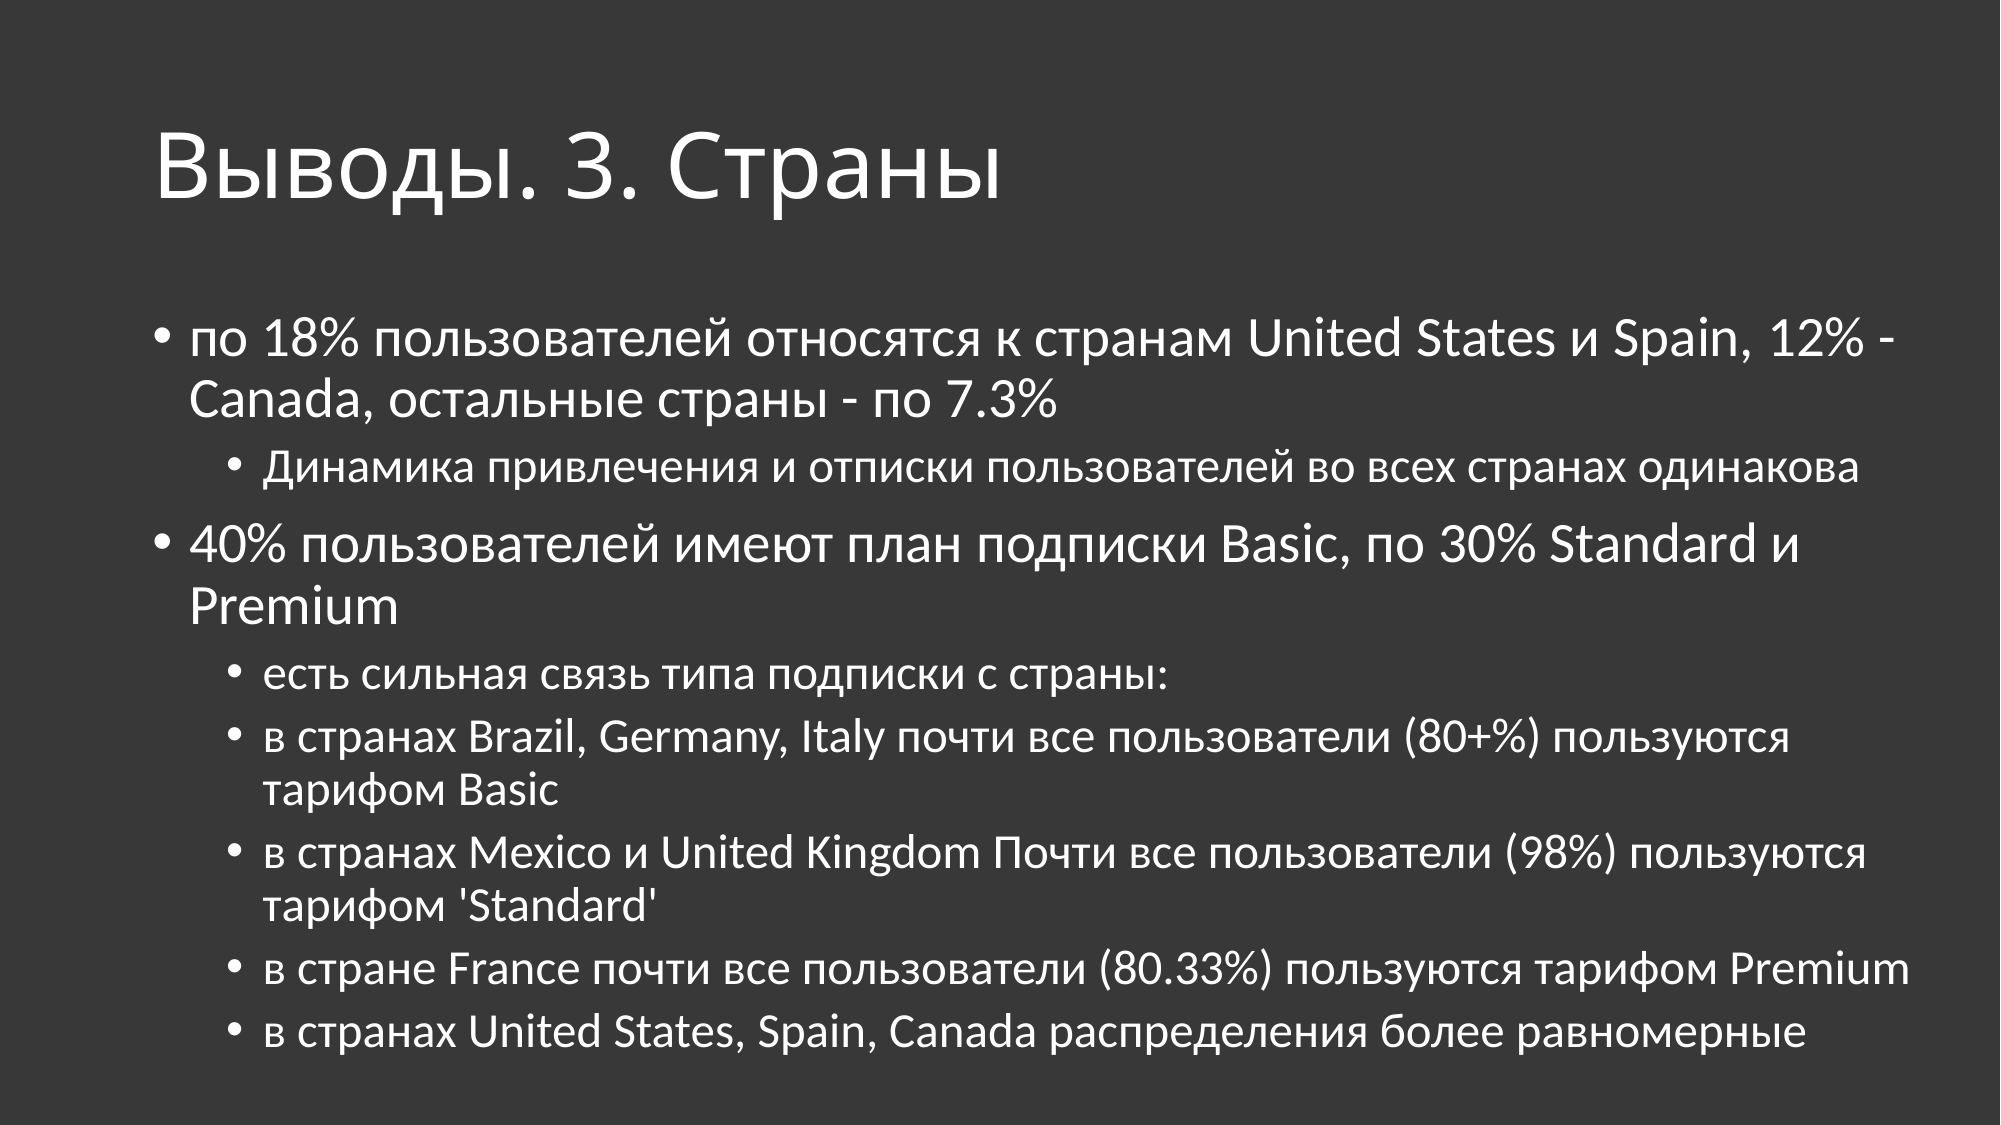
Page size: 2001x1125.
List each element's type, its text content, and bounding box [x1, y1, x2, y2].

list по 18% пользователей относятся к странам United States и Spain, 12% - Canada, остальные страны - по 7.3% Динамика привлечения и отписки пользователей во всех странах одинакова 40% пользователей имеют план подписки Basic, по 30% Standard и Premium есть сильная связь типа подписки с страны: в странах Brazil, Germany, Italy почти все пользователи (80+%) пользуются тарифом Basic в странах Mexico и United Kingdom Почти все пользователи (98%) пользуются тарифом 'Standard' в стране France почти все пользователи (80.33%) пользуются тарифом Premium в странах United States, Spain, Canada распределения более равномерные [137, 299, 1929, 1105]
title Выводы. 3. Страны [137, 59, 1863, 278]
